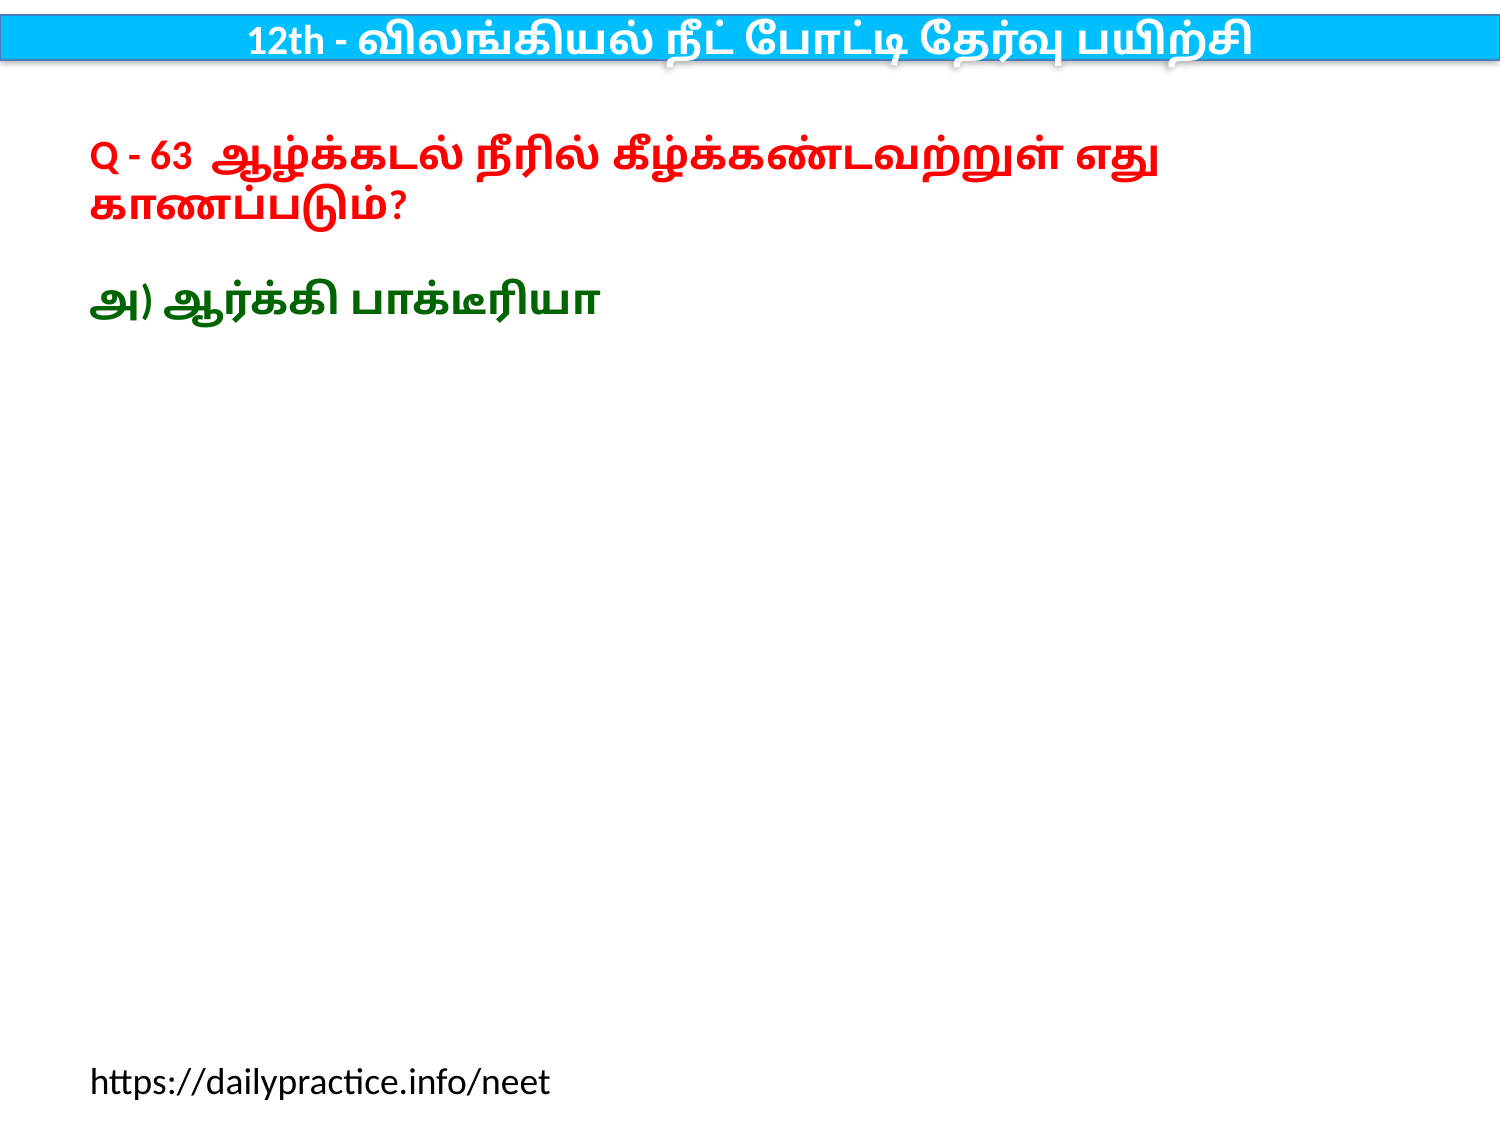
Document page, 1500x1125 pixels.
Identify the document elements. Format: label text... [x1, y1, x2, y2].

text_box 12th - விலங்கியல் நீட் போட்டி தேர்வு பயிற்சி [0, 14, 1500, 61]
text_box https://dailypractice.info/neet [74, 1049, 675, 1110]
text_box Q - 63 ஆழ்க்கடல் நீரில் கீழ்க்கண்டவற்றுள் எது காணப்படும்? அ) ஆர்க்கி பாக்டீரியா [74, 75, 1275, 330]
